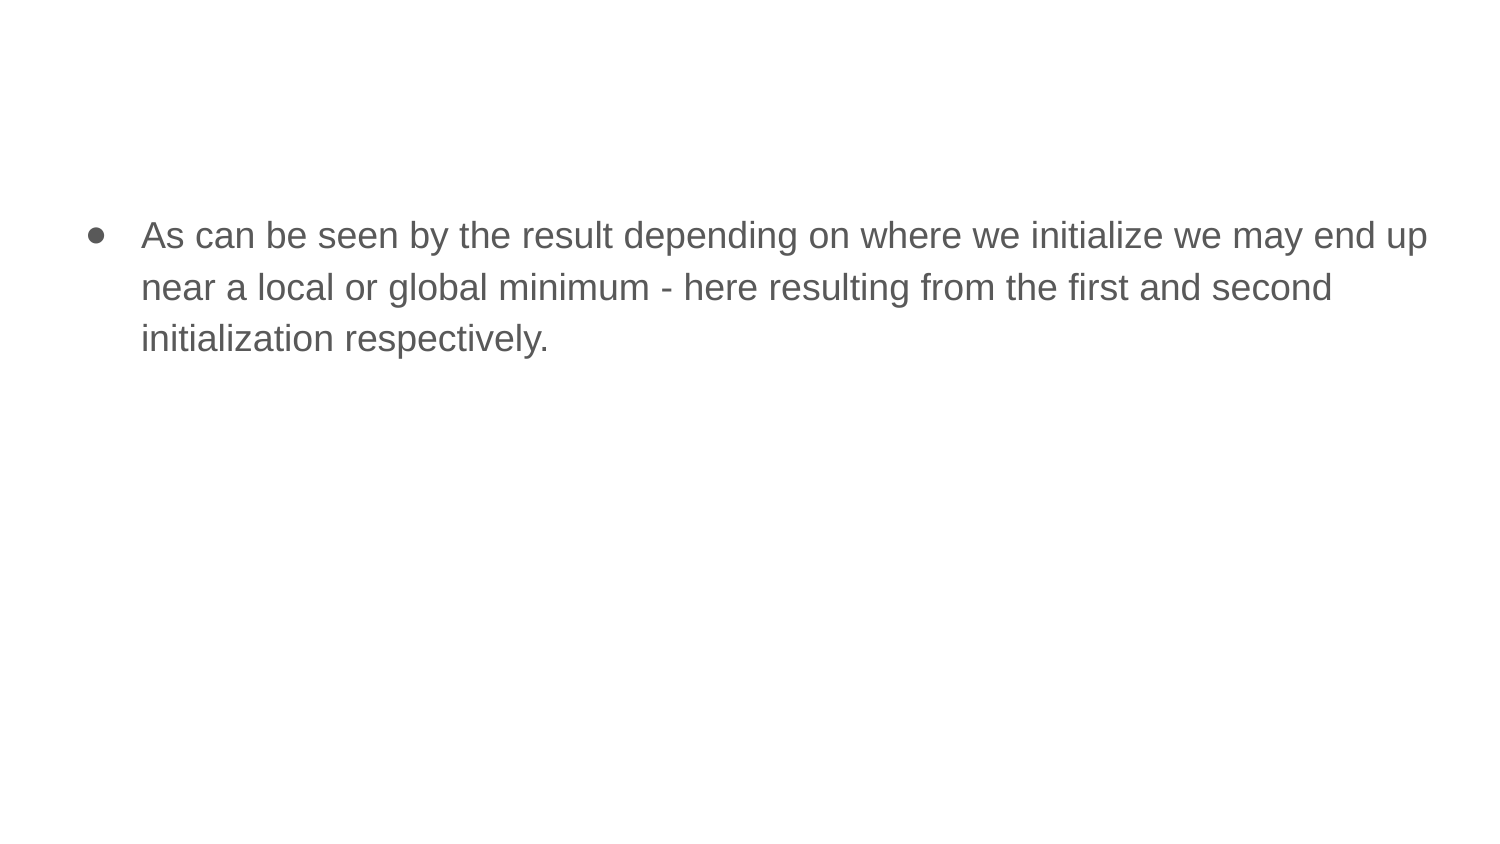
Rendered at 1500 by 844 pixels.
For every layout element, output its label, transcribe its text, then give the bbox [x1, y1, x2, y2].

list As can be seen by the result depending on where we initialize we may end up near a local or global minimum - here resulting from the first and second initialization respectively. [51, 189, 1449, 750]
